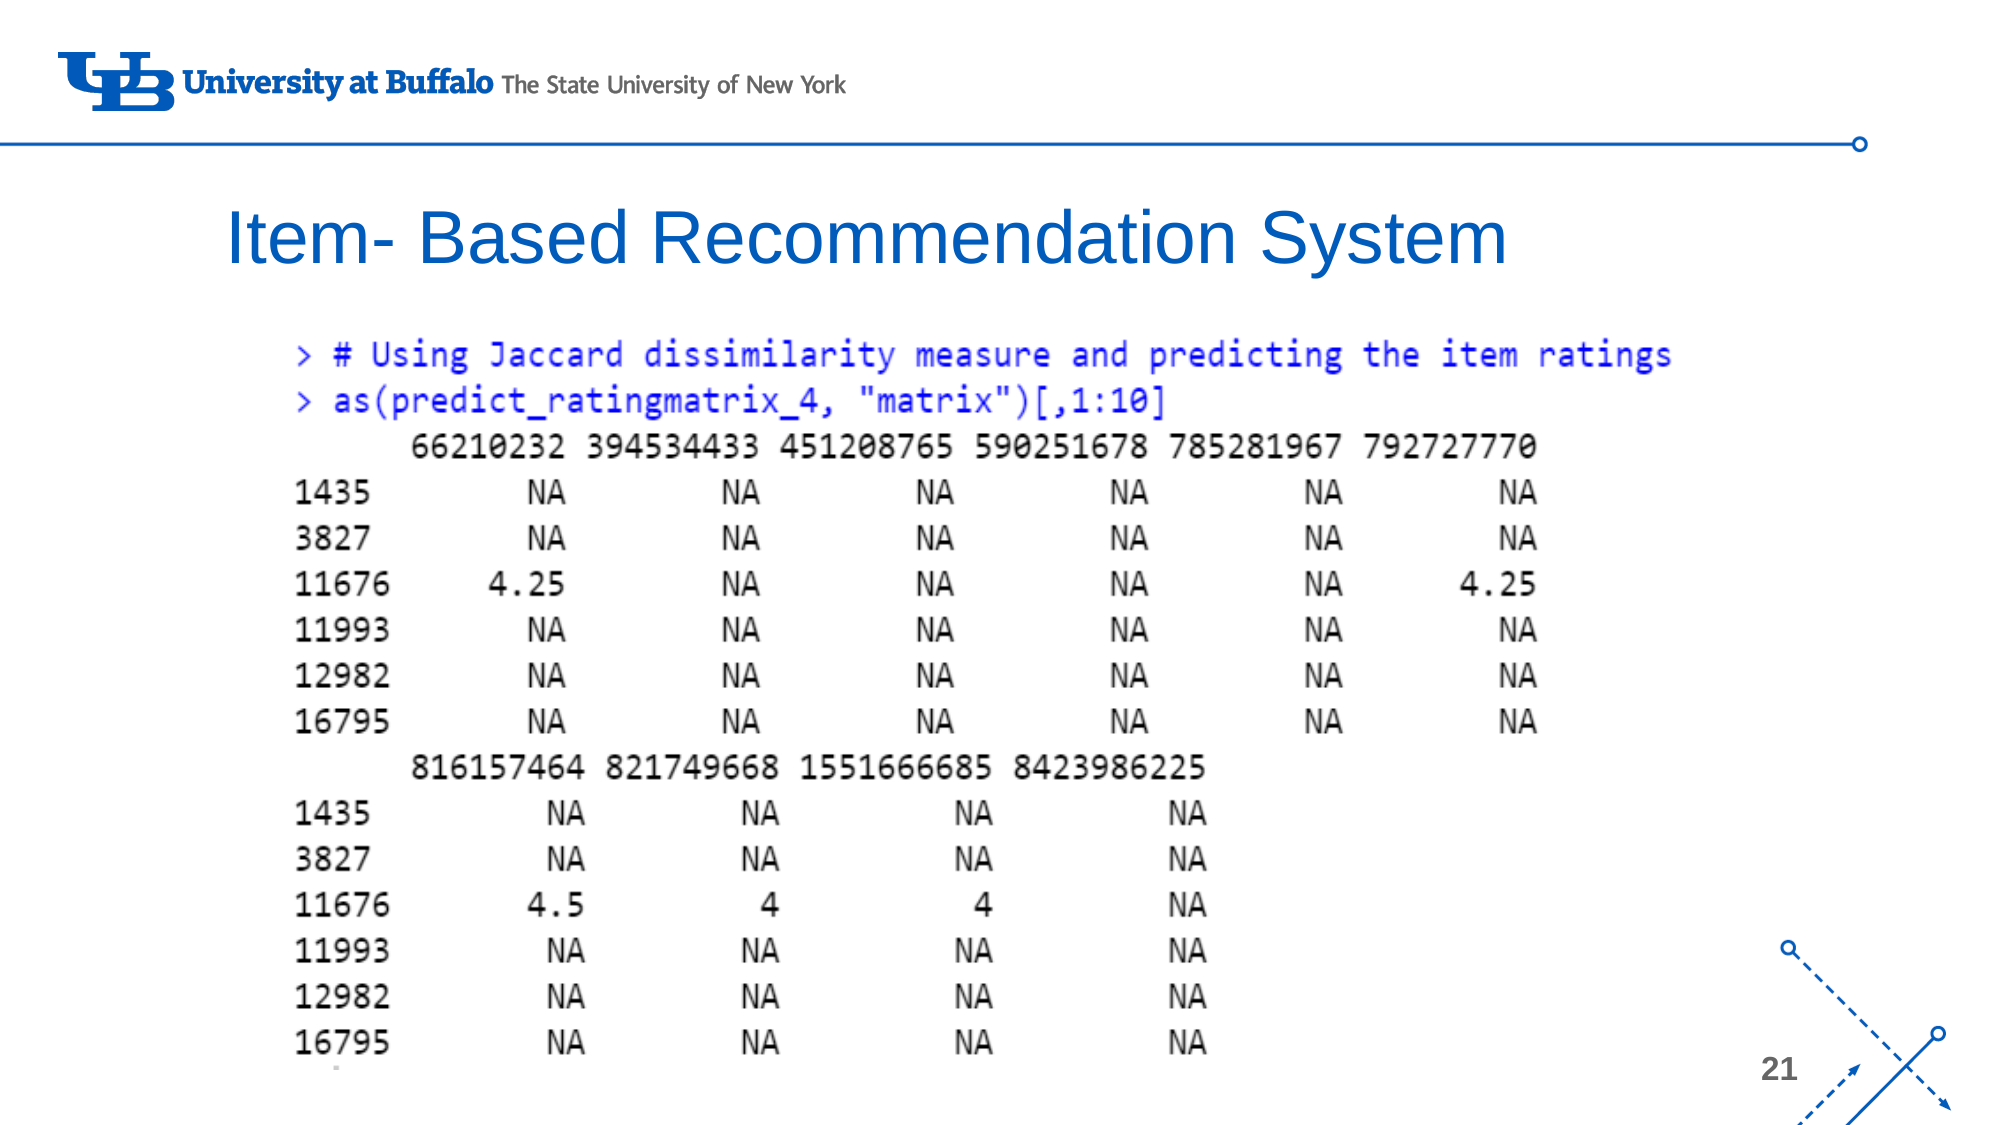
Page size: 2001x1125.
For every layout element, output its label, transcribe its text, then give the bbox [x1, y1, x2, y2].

text_box Item- Based Recommendation System [210, 183, 1752, 295]
picture [0, 0, 2001, 1125]
